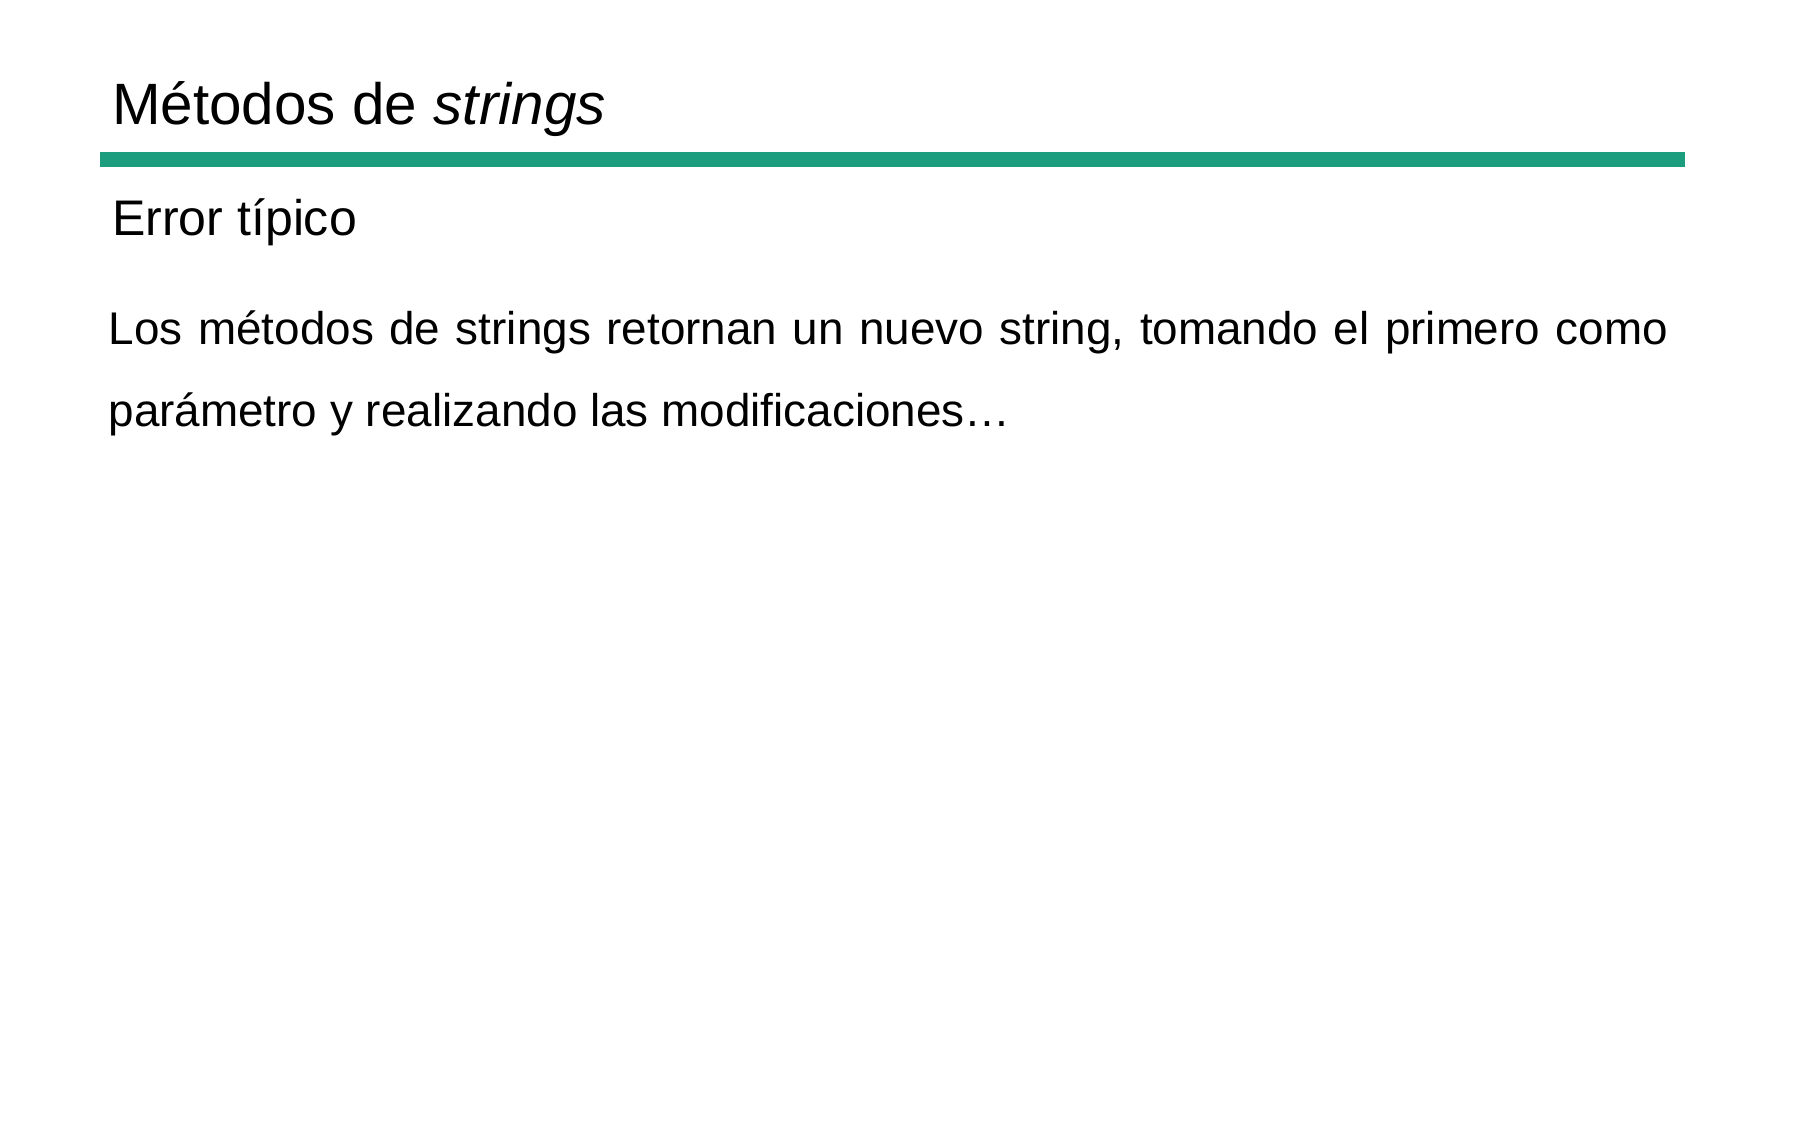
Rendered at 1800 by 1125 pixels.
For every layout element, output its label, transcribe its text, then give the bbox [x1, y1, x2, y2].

text_box Métodos de strings [97, 59, 1688, 144]
text_box Los métodos de strings retornan un nuevo string, tomando el primero como parámetro y realizando las modificaciones… [94, 263, 1684, 444]
text_box Error típico [97, 178, 1688, 254]
text_box [95, 148, 1689, 171]
